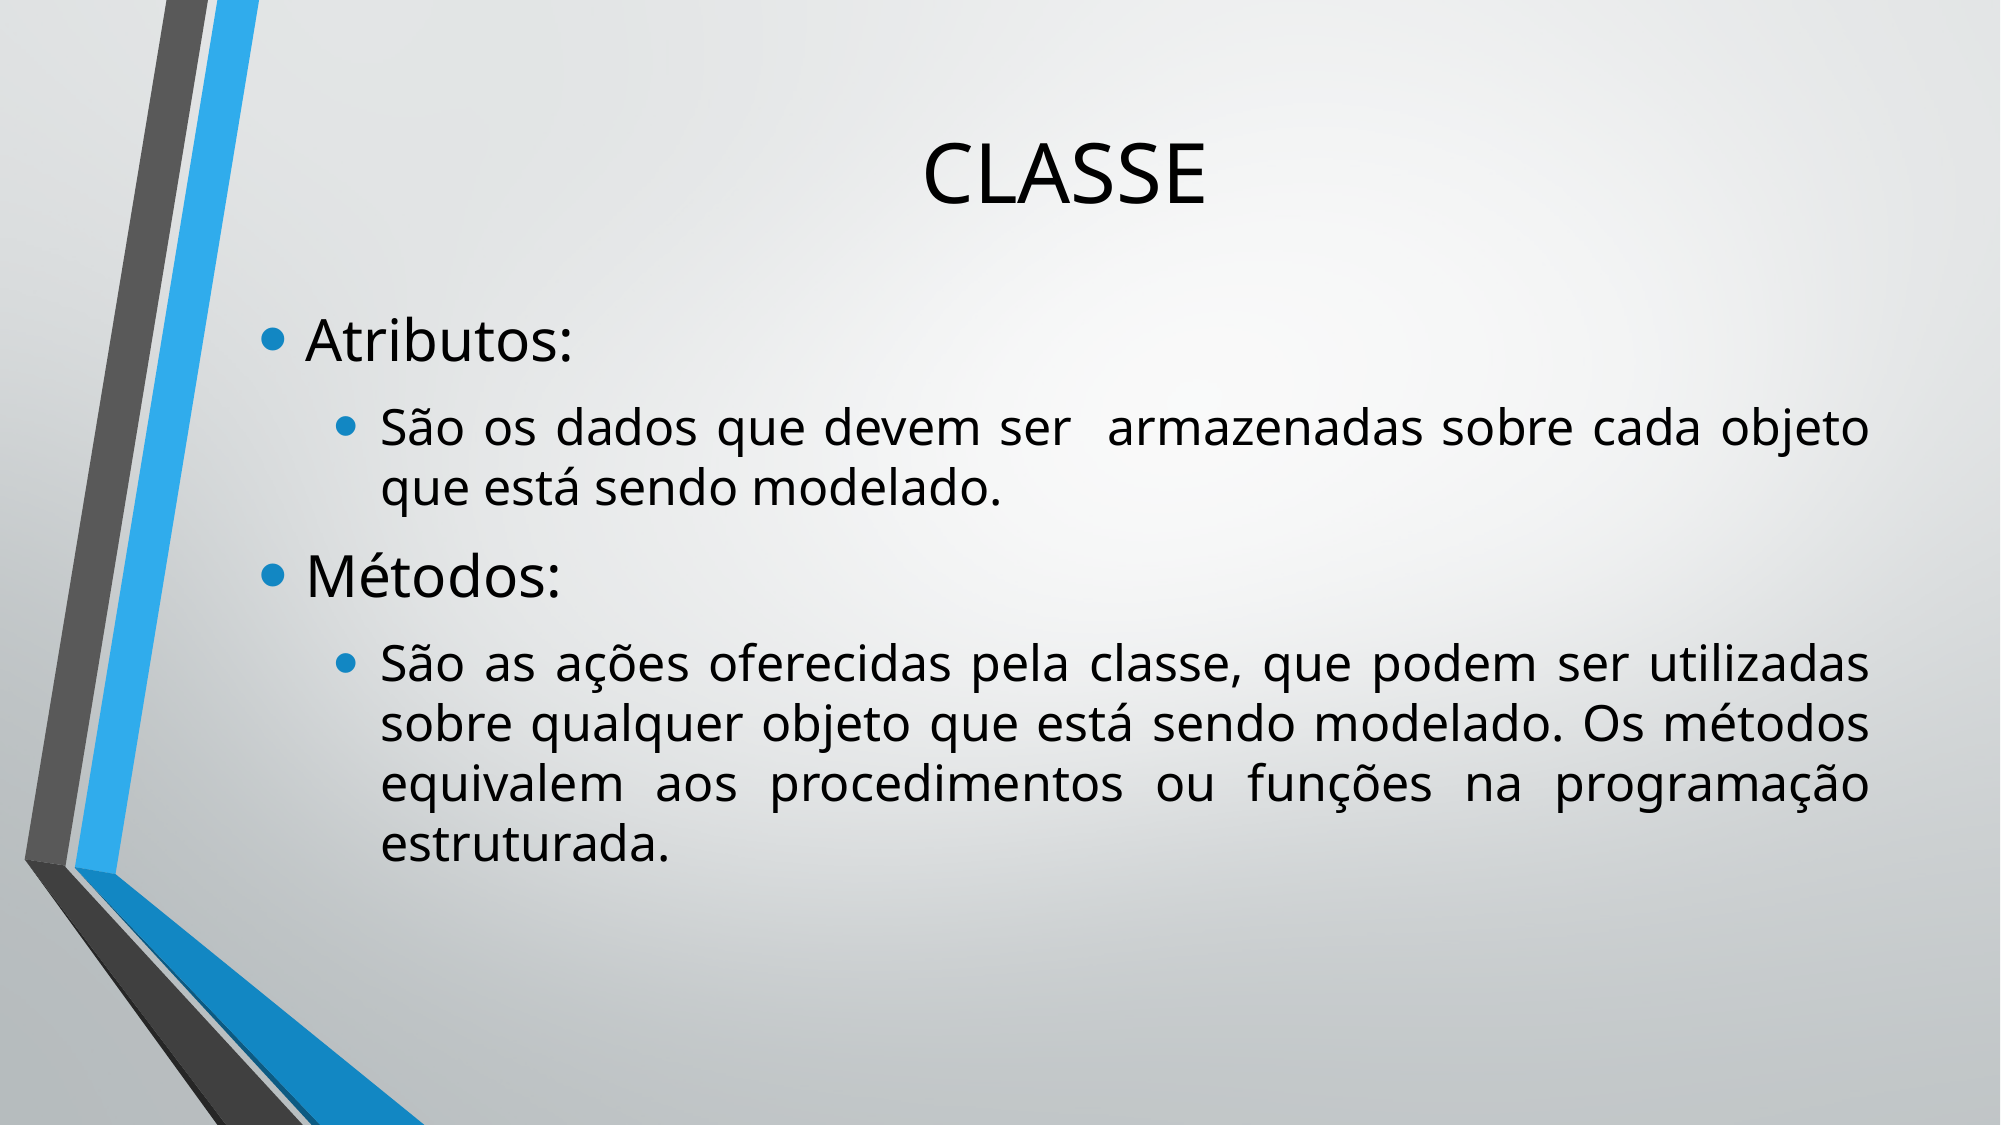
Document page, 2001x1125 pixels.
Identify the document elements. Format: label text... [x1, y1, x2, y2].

list Atributos: São os dados que devem ser armazenadas sobre cada objeto que está sendo modelado. Métodos: São as ações oferecidas pela classe, que podem ser utilizadas sobre qualquer objeto que está sendo modelado. Os métodos equivalem aos procedimentos ou funções na programação estruturada. [243, 224, 1887, 950]
title CLASSE [243, 112, 1887, 224]
